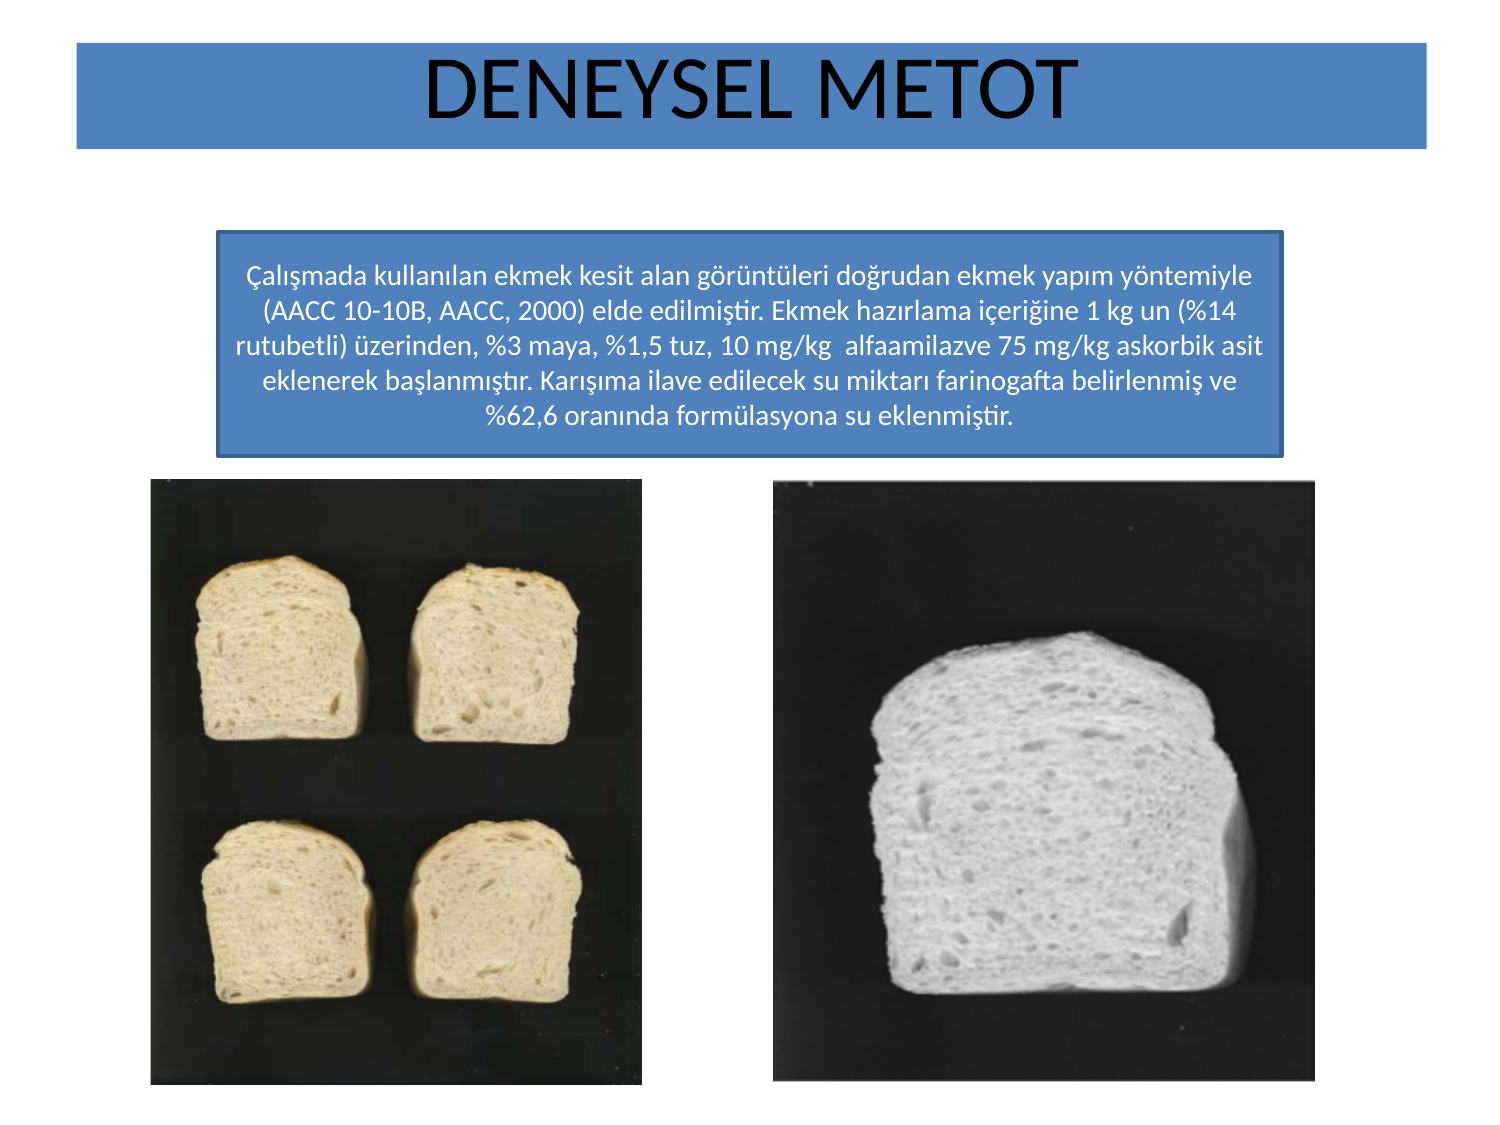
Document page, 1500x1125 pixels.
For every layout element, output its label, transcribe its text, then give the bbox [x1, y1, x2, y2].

picture [773, 479, 1315, 1083]
title DENEYSEL METOT [76, 42, 1427, 149]
text_box Çalışmada kullanılan ekmek kesit alan görüntüleri doğrudan ekmek yapım yöntemiyle (AACC 10-10B, AACC, 2000) elde edilmiştir. Ekmek hazırlama içeriğine 1 kg un (%14 rutubetli) üzerinden, %3 maya, %1,5 tuz, 10 mg/kg alfaamilazve 75 mg/kg askorbik asit eklenerek başlanmıştır. Karışıma ilave edilecek su miktarı farinogafta belirlenmiş ve %62,6 oranında formülasyona su eklenmiştir. [216, 230, 1284, 458]
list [147, 479, 642, 1086]
